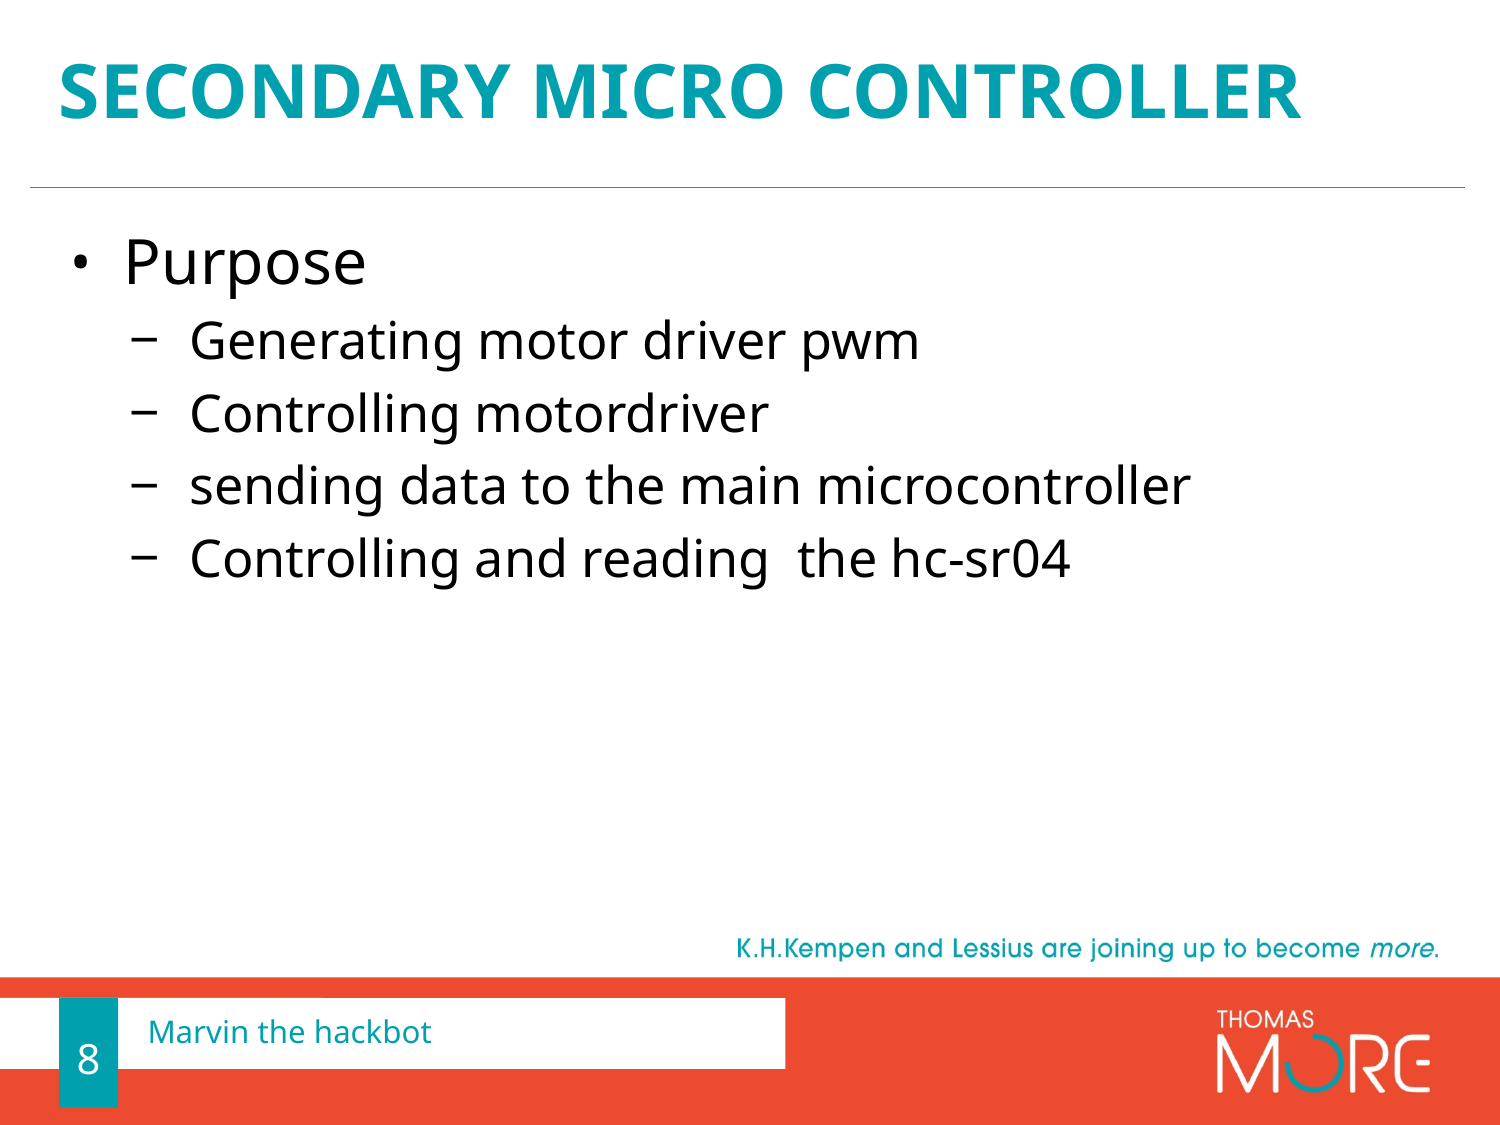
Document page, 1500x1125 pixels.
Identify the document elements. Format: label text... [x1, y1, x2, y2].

list Purpose Generating motor driver pwm Controlling motordriver sending data to the main microcontroller Controlling and reading the hc-sr04 [0, 188, 1500, 916]
title Secondary micro controller [0, 0, 1500, 188]
footer Marvin the hackbot [123, 998, 786, 1069]
picture [1187, 980, 1459, 1122]
slide_number 8 [59, 998, 119, 1108]
picture [738, 938, 1438, 962]
